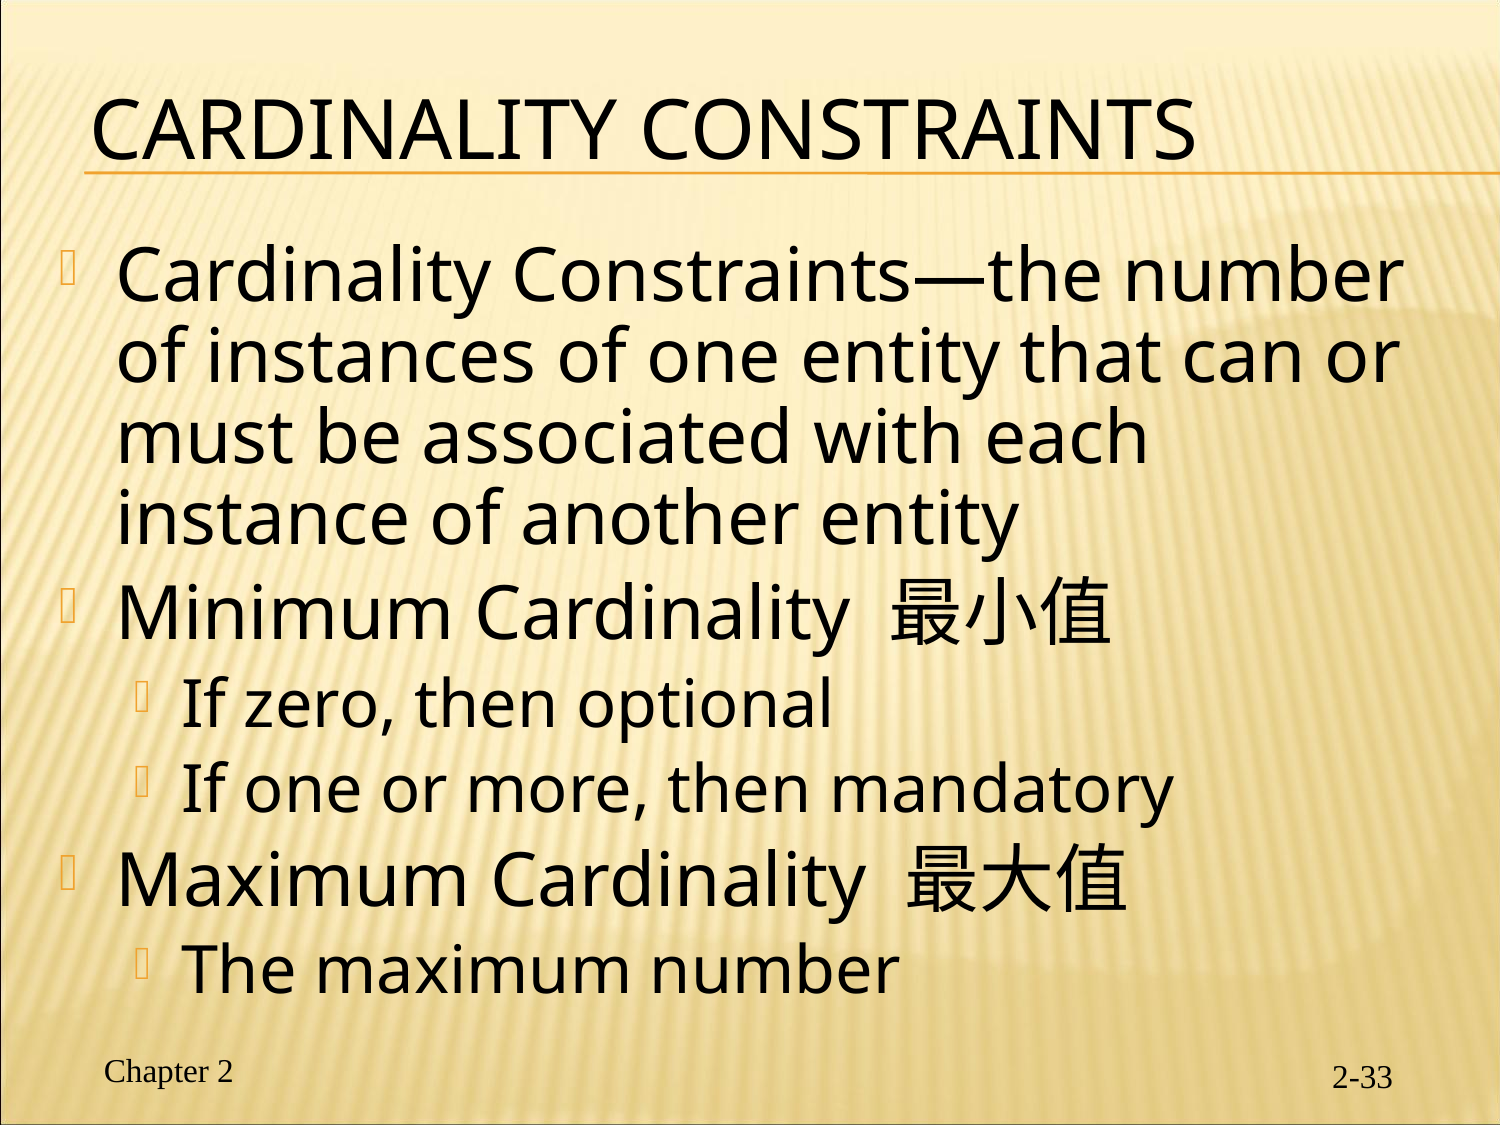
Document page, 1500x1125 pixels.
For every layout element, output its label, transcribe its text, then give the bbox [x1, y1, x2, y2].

picture [0, 0, 1500, 1125]
title Cardinality Constraints [75, 57, 1500, 195]
list Cardinality Constraints—the number of instances of one entity that can or must be associated with each instance of another entity Minimum Cardinality 最小值 If zero, then optional If one or more, then mandatory Maximum Cardinality 最大值 The maximum number [44, 229, 1445, 905]
